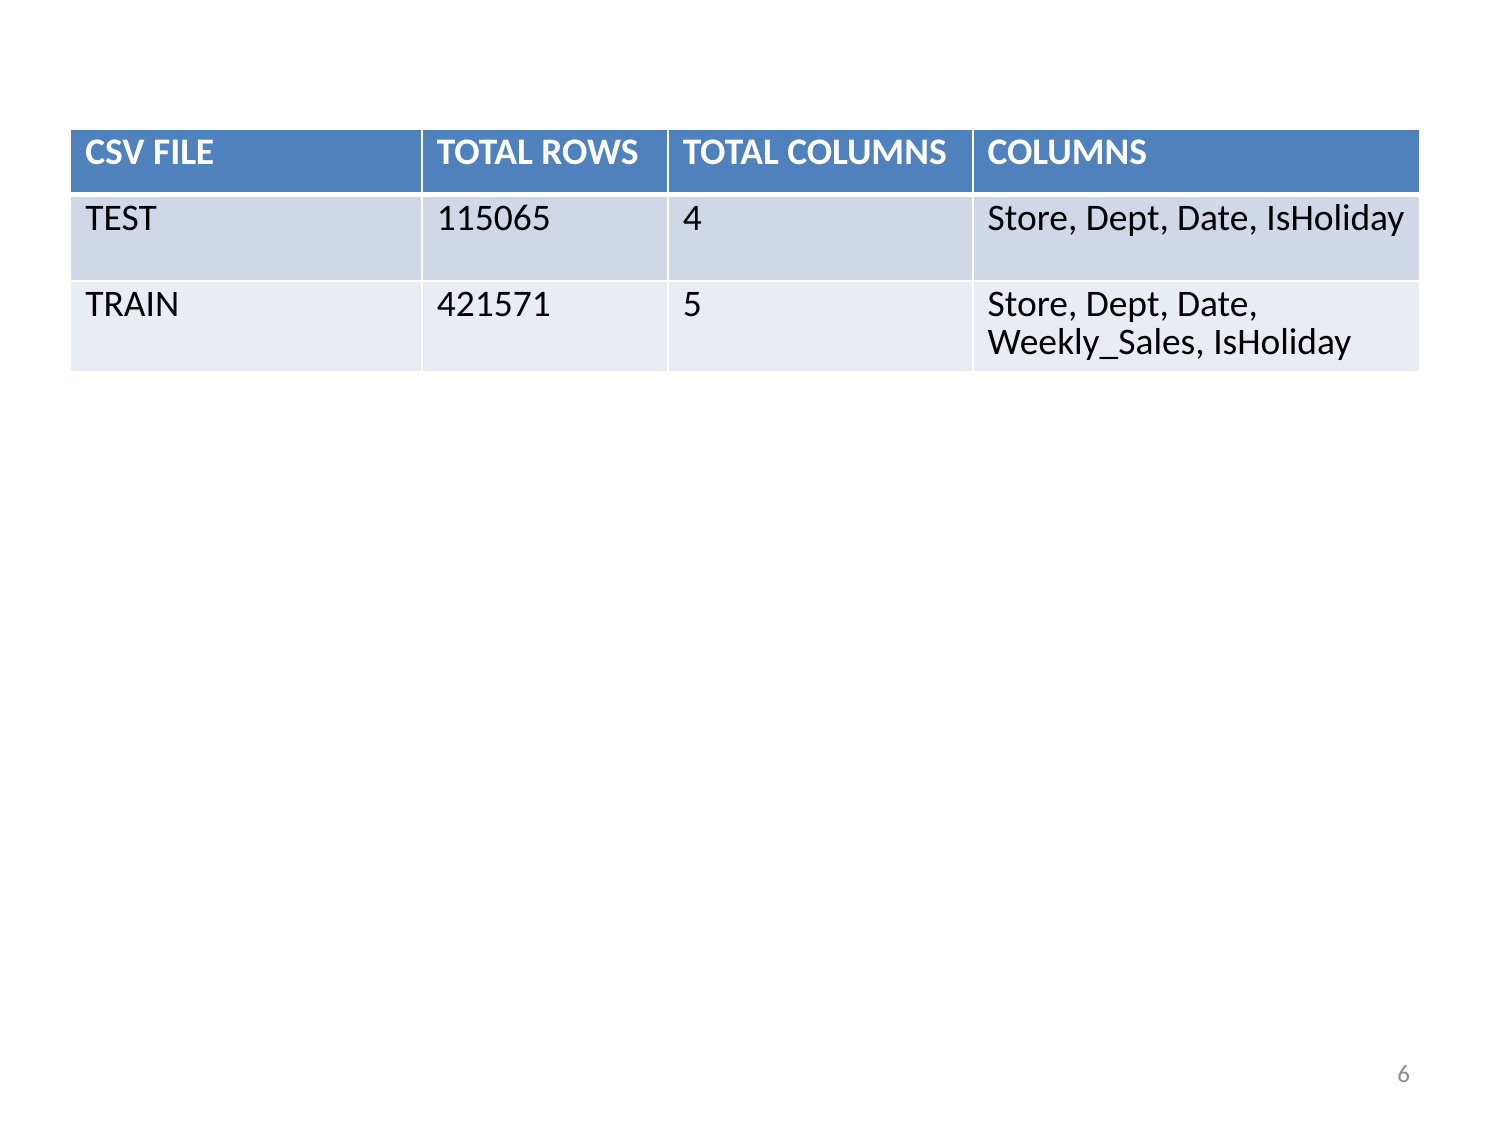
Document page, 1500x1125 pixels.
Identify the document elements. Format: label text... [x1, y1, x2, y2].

table_cell 5 [669, 282, 972, 371]
table_cell TRAIN [71, 282, 421, 371]
table_cell 421571 [423, 282, 667, 371]
table_cell Store, Dept, Date, IsHoliday [974, 197, 1419, 280]
table_cell Store, Dept, Date, Weekly_Sales, IsHoliday [974, 282, 1419, 371]
table_header COLUMNS [974, 130, 1419, 192]
slide_number 6 [1074, 1042, 1425, 1103]
table_cell 115065 [423, 197, 667, 280]
table_header CSV FILE [71, 130, 421, 192]
table_cell 4 [669, 197, 972, 280]
table_header TOTAL ROWS [423, 130, 667, 192]
table_cell TEST [71, 197, 421, 280]
table_header TOTAL COLUMNS [669, 130, 972, 192]
